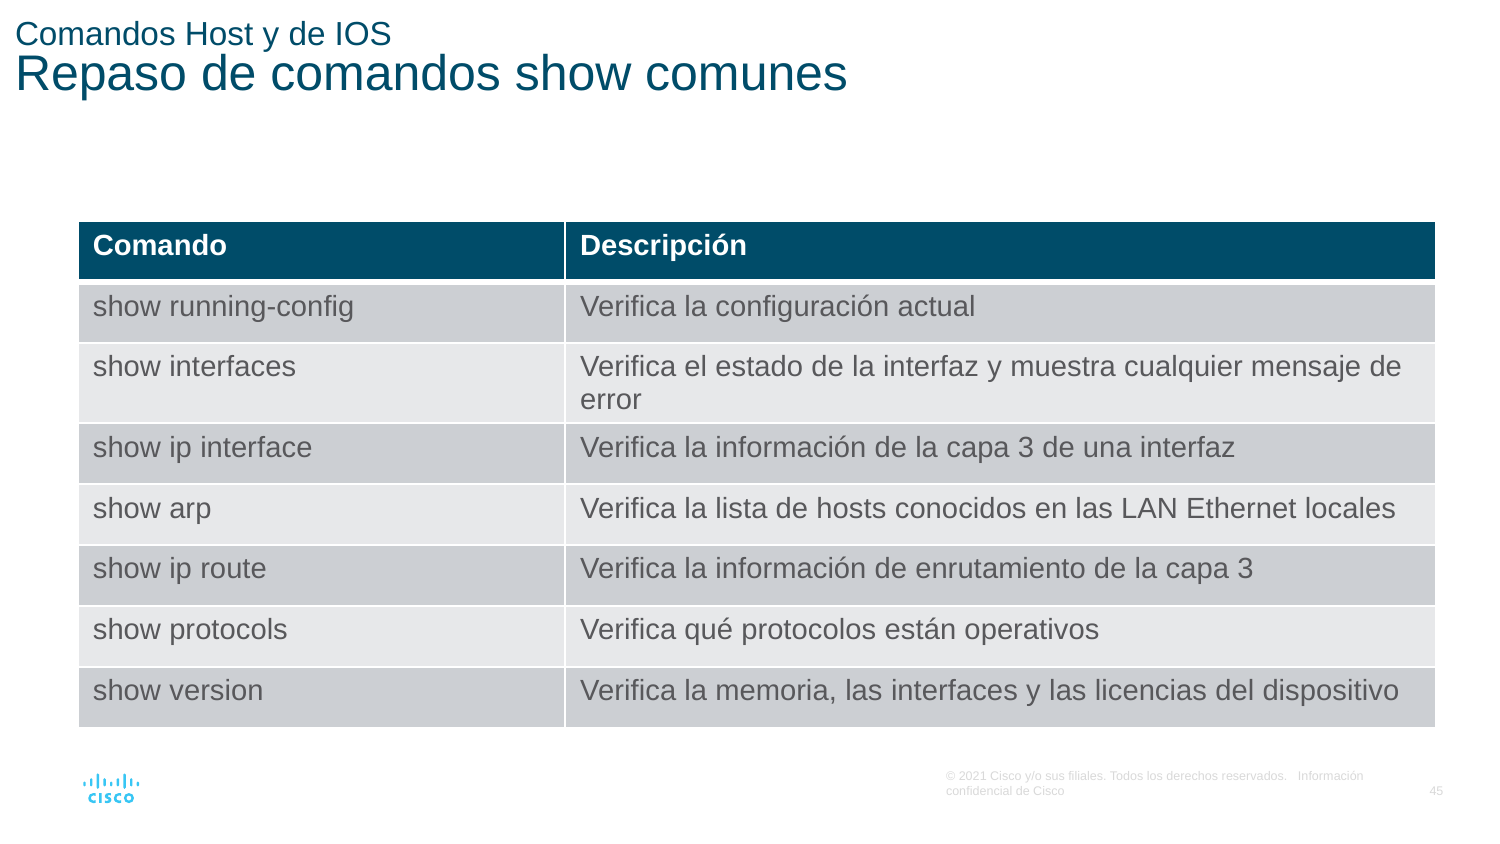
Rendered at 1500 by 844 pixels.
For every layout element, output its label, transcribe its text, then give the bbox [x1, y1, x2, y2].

table_cell show ip interface [79, 424, 564, 483]
table_cell Verifica la lista de hosts conocidos en las LAN Ethernet locales [566, 485, 1435, 544]
title Comandos Host y de IOS Repaso de comandos show comunes [0, 0, 1369, 121]
table_cell show arp [79, 485, 564, 544]
table_cell Verifica qué protocolos están operativos [566, 607, 1435, 666]
table_cell Verifica la información de la capa 3 de una interfaz [566, 424, 1435, 483]
table_cell Verifica la memoria, las interfaces y las licencias del dispositivo [566, 668, 1435, 727]
table_cell show protocols [79, 607, 564, 666]
table_header Comando [79, 222, 564, 279]
table_cell show running-config [79, 285, 564, 342]
table_cell show interfaces [79, 344, 564, 422]
table_cell Verifica la información de enrutamiento de la capa 3 [566, 546, 1435, 605]
table_header Descripción [566, 222, 1435, 279]
table_cell show version [79, 668, 564, 727]
table_cell Verifica el estado de la interfaz y muestra cualquier mensaje de error [566, 344, 1435, 422]
table_cell Verifica la configuración actual [566, 285, 1435, 342]
table_cell show ip route [79, 546, 564, 605]
